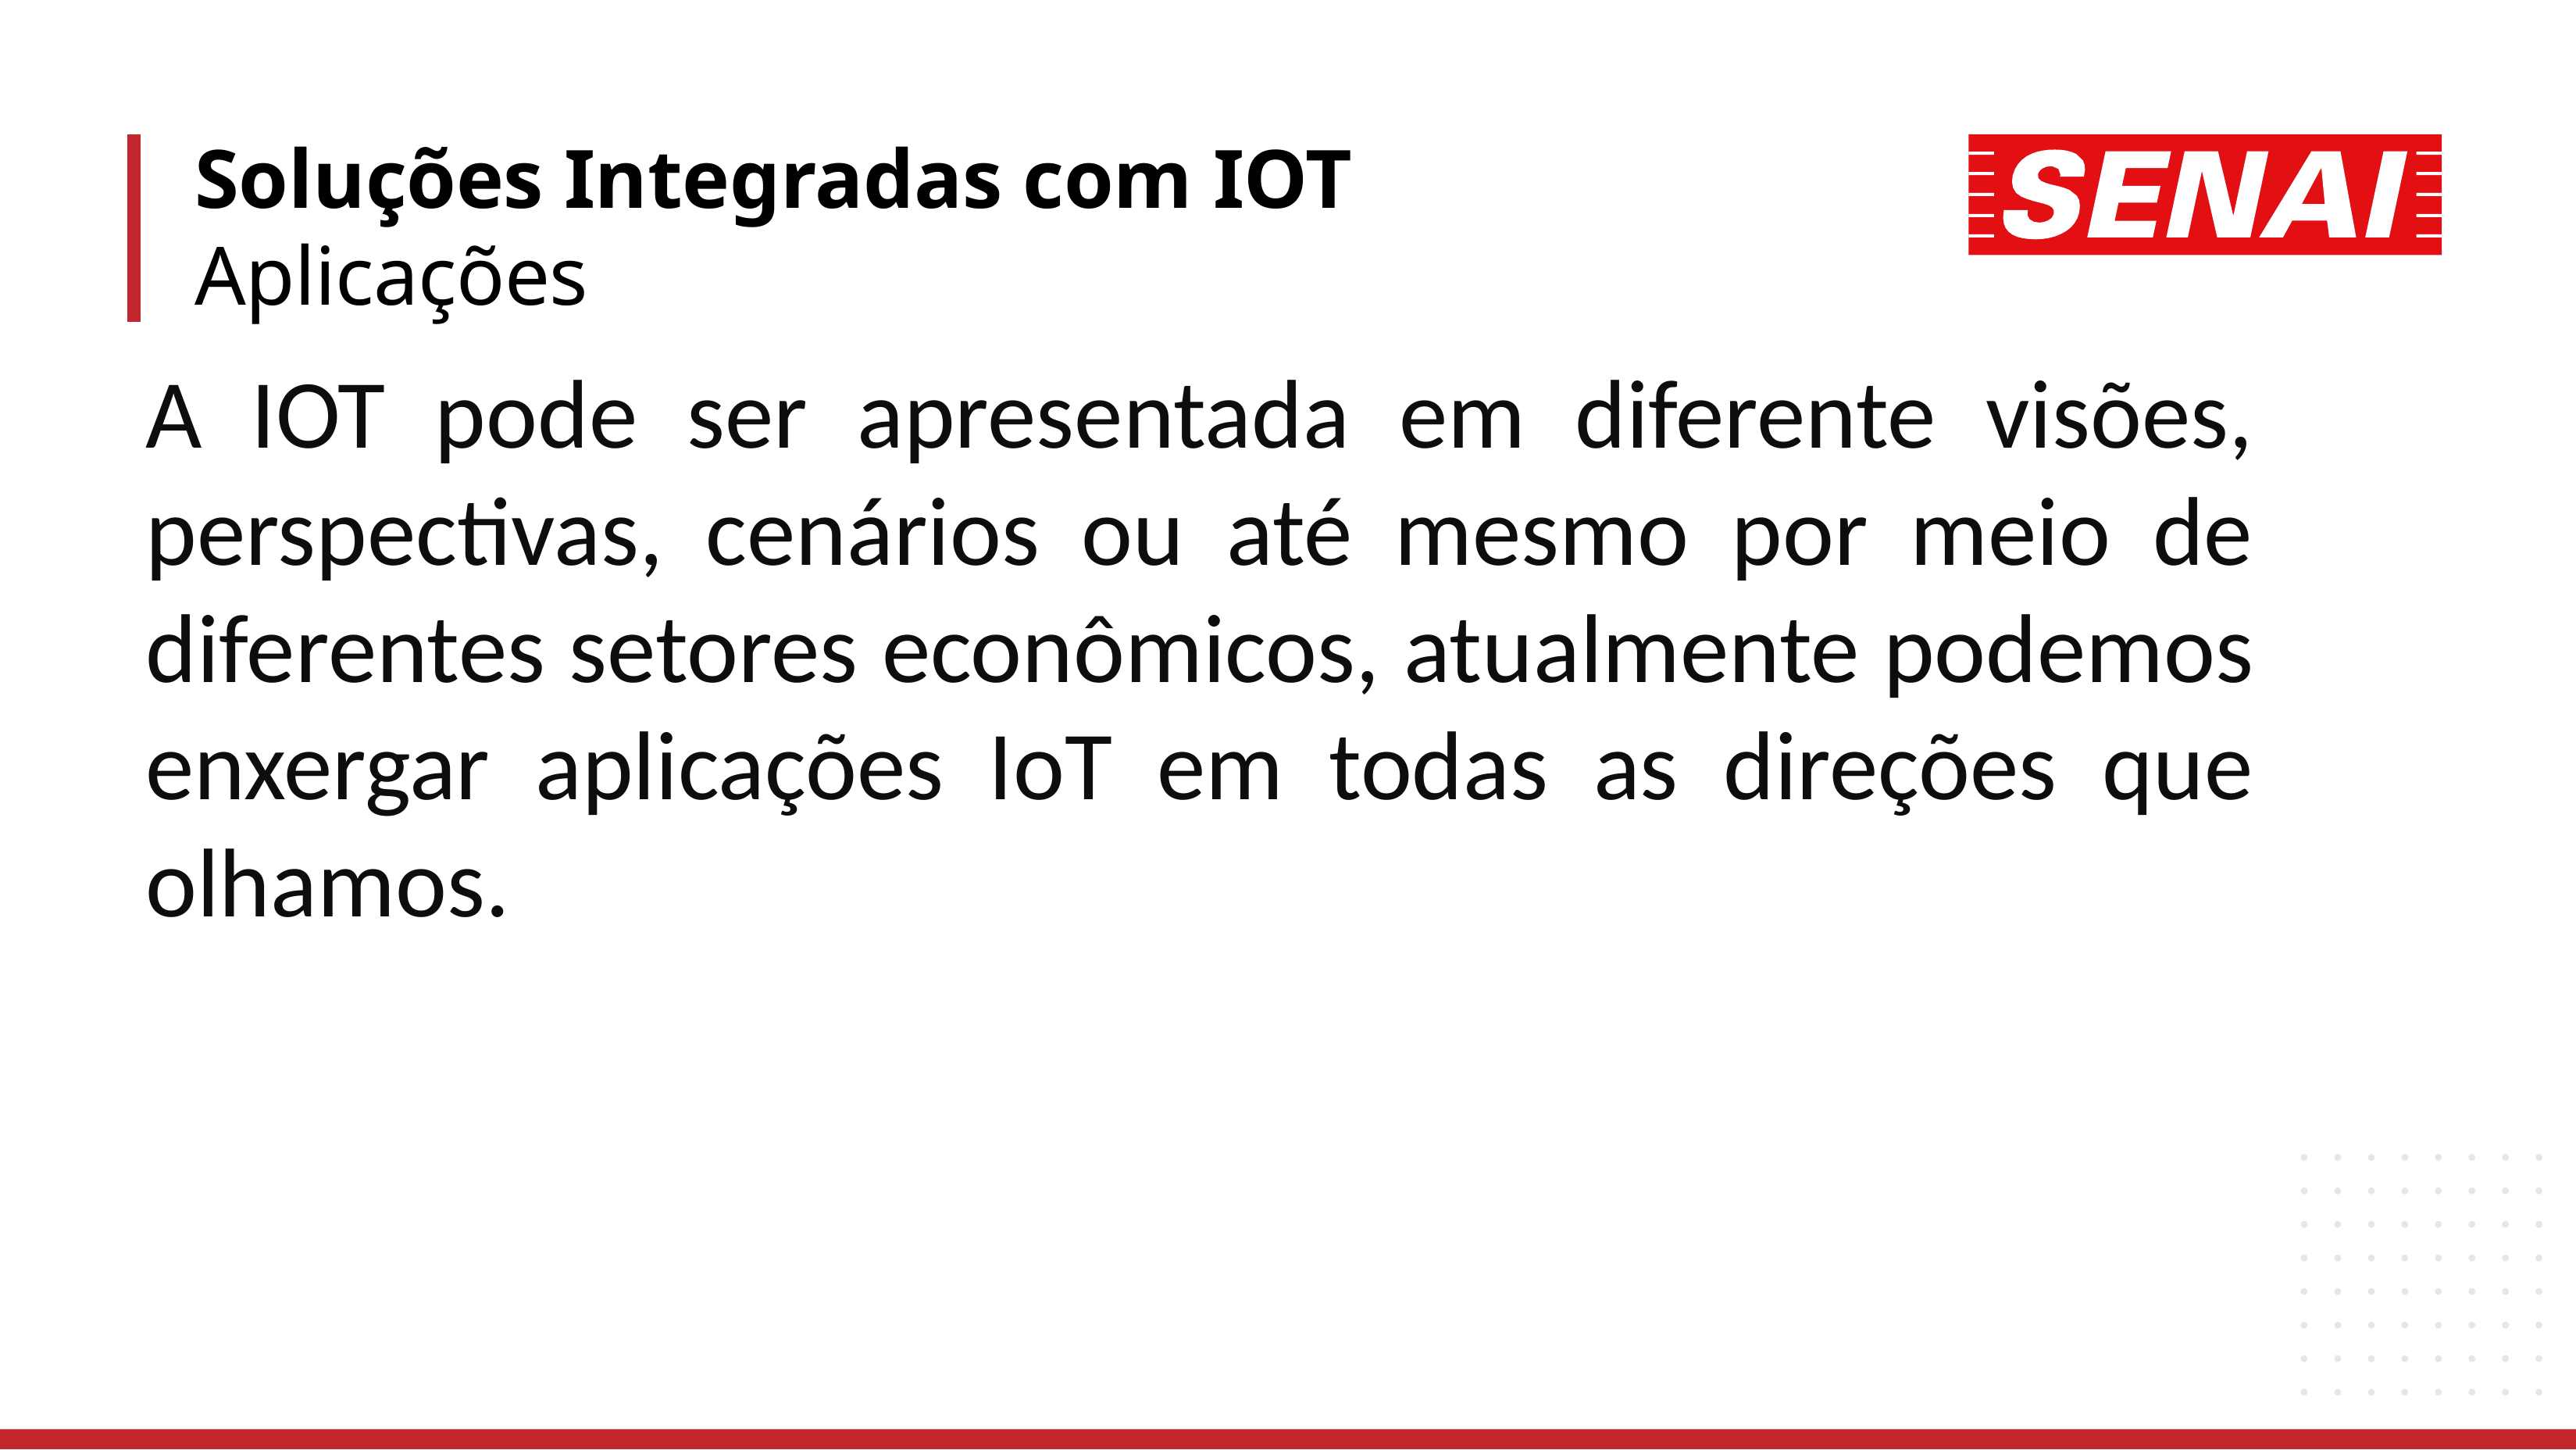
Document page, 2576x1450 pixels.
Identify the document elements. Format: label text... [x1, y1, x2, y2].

text_box [2300, 1321, 2308, 1329]
text_box [2300, 1221, 2308, 1228]
text_box [2334, 1188, 2342, 1195]
text_box [2334, 1388, 2342, 1396]
text_box [2367, 1355, 2375, 1362]
text_box [2401, 1188, 2409, 1195]
text_box [2468, 1288, 2476, 1295]
text_box [2367, 1221, 2375, 1228]
text_box [2468, 1254, 2476, 1262]
text_box [2502, 1355, 2509, 1362]
text_box [2535, 1321, 2542, 1329]
text_box [2502, 1221, 2509, 1228]
text_box [2367, 1154, 2375, 1161]
text_box [2502, 1288, 2509, 1295]
text_box [2401, 1154, 2409, 1161]
text_box [2502, 1188, 2509, 1195]
text_box [2401, 1388, 2409, 1396]
text_box [2300, 1254, 2308, 1262]
text_box [2468, 1154, 2476, 1161]
text_box [2535, 1355, 2542, 1362]
text_box [2468, 1388, 2476, 1396]
text_box [2435, 1221, 2442, 1228]
text_box [2334, 1221, 2342, 1228]
text_box [2468, 1188, 2476, 1195]
text_box [2468, 1321, 2476, 1329]
text_box [2468, 1355, 2476, 1362]
text_box [2502, 1388, 2509, 1396]
text_box [2300, 1288, 2308, 1295]
text_box [2367, 1188, 2375, 1195]
text_box [2535, 1288, 2542, 1295]
text_box [2334, 1321, 2342, 1329]
text_box [2401, 1254, 2409, 1262]
text_box [2435, 1355, 2442, 1362]
text_box [2535, 1388, 2542, 1396]
text_box [2334, 1355, 2342, 1362]
text_box [2300, 1388, 2308, 1396]
text_box [2502, 1254, 2509, 1262]
text_box [2367, 1321, 2375, 1329]
text_box [2300, 1154, 2308, 1161]
text_box [2367, 1254, 2375, 1262]
text_box [2401, 1355, 2409, 1362]
text_box [0, 1429, 2576, 1449]
text_box [2367, 1288, 2375, 1295]
text_box Soluções Integradas com IOT Aplicações [193, 126, 1517, 321]
text_box [2300, 1355, 2308, 1362]
text_box [2435, 1288, 2442, 1295]
text_box [2300, 1188, 2308, 1195]
text_box A IOT pode ser apresentada em diferente visões, perspectivas, cenários ou até mesmo por meio de diferentes setores econômicos, atualmente podemos enxergar aplicações IoT em todas as direções que olhamos. [134, 345, 2267, 1429]
text_box [2401, 1221, 2409, 1228]
text_box [2435, 1321, 2442, 1329]
text_box [2502, 1154, 2509, 1161]
text_box [2502, 1321, 2509, 1329]
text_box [1968, 134, 2442, 255]
text_box [2334, 1154, 2342, 1161]
text_box [2334, 1288, 2342, 1295]
text_box [2535, 1221, 2542, 1228]
text_box [2535, 1188, 2542, 1195]
text_box [2334, 1254, 2342, 1262]
text_box [2535, 1254, 2542, 1262]
text_box [2435, 1188, 2442, 1195]
text_box [2435, 1154, 2442, 1161]
text_box [2435, 1388, 2442, 1396]
text_box [2367, 1388, 2375, 1396]
text_box [2535, 1154, 2542, 1161]
text_box [2401, 1321, 2409, 1329]
text_box [2468, 1221, 2476, 1228]
text_box [2401, 1288, 2409, 1295]
text_box [2435, 1254, 2442, 1262]
